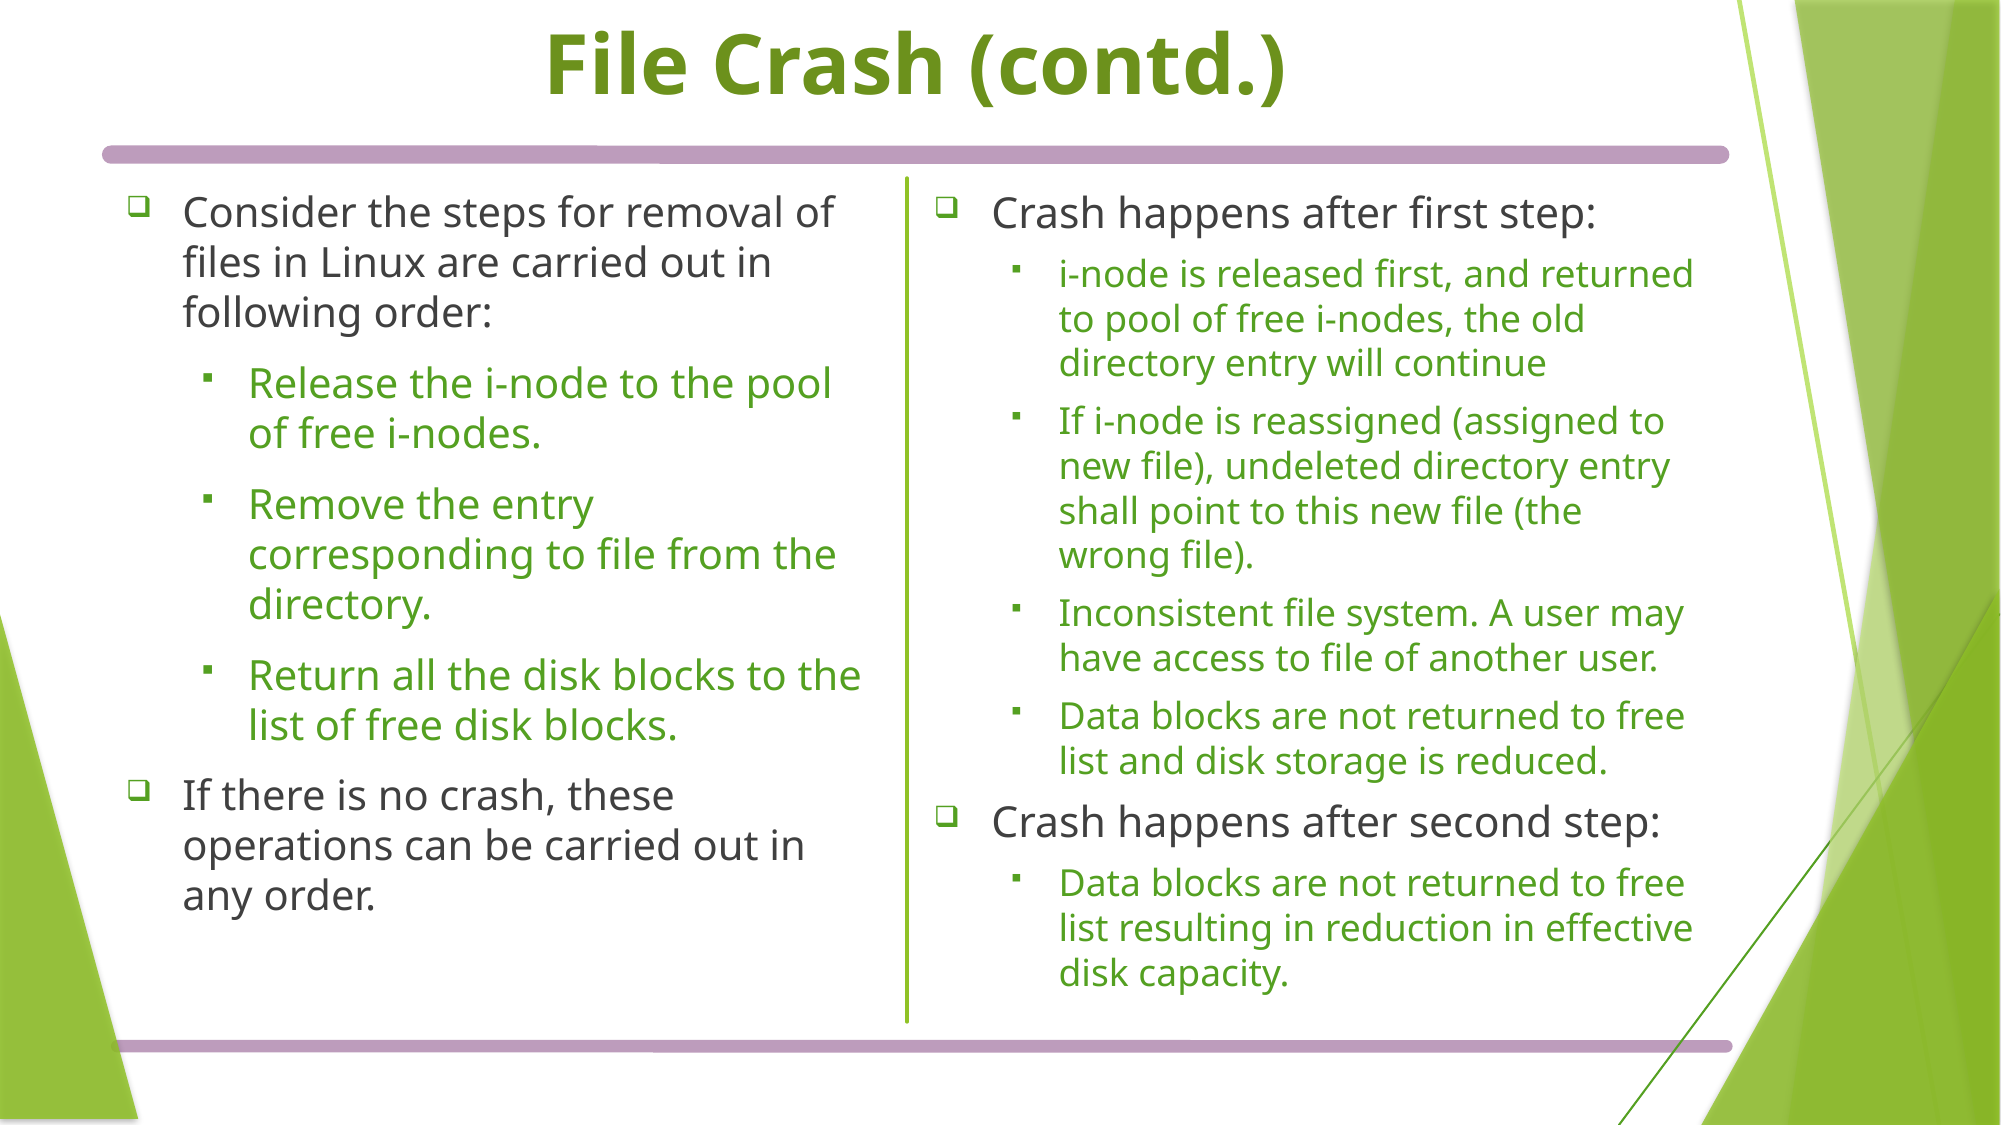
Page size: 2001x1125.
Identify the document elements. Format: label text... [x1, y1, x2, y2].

list Consider the steps for removal of files in Linux are carried out in following order: Release the i-node to the pool of free i-nodes. Remove the entry corresponding to file from the directory. Return all the disk blocks to the list of free disk blocks. If there is no crash, these operations can be carried out in any order. [111, 178, 891, 1022]
title File Crash (contd.) [111, 3, 1721, 155]
list Crash happens after first step: i-node is released first, and returned to pool of free i-nodes, the old directory entry will continue If i-node is reassigned (assigned to new file), undeleted directory entry shall point to this new file (the wrong file). Inconsistent file system. A user may have access to file of another user. Data blocks are not returned to free list and disk storage is reduced. Crash happens after second step: Data blocks are not returned to free list resulting in reduction in effective disk capacity. [918, 178, 1714, 1022]
